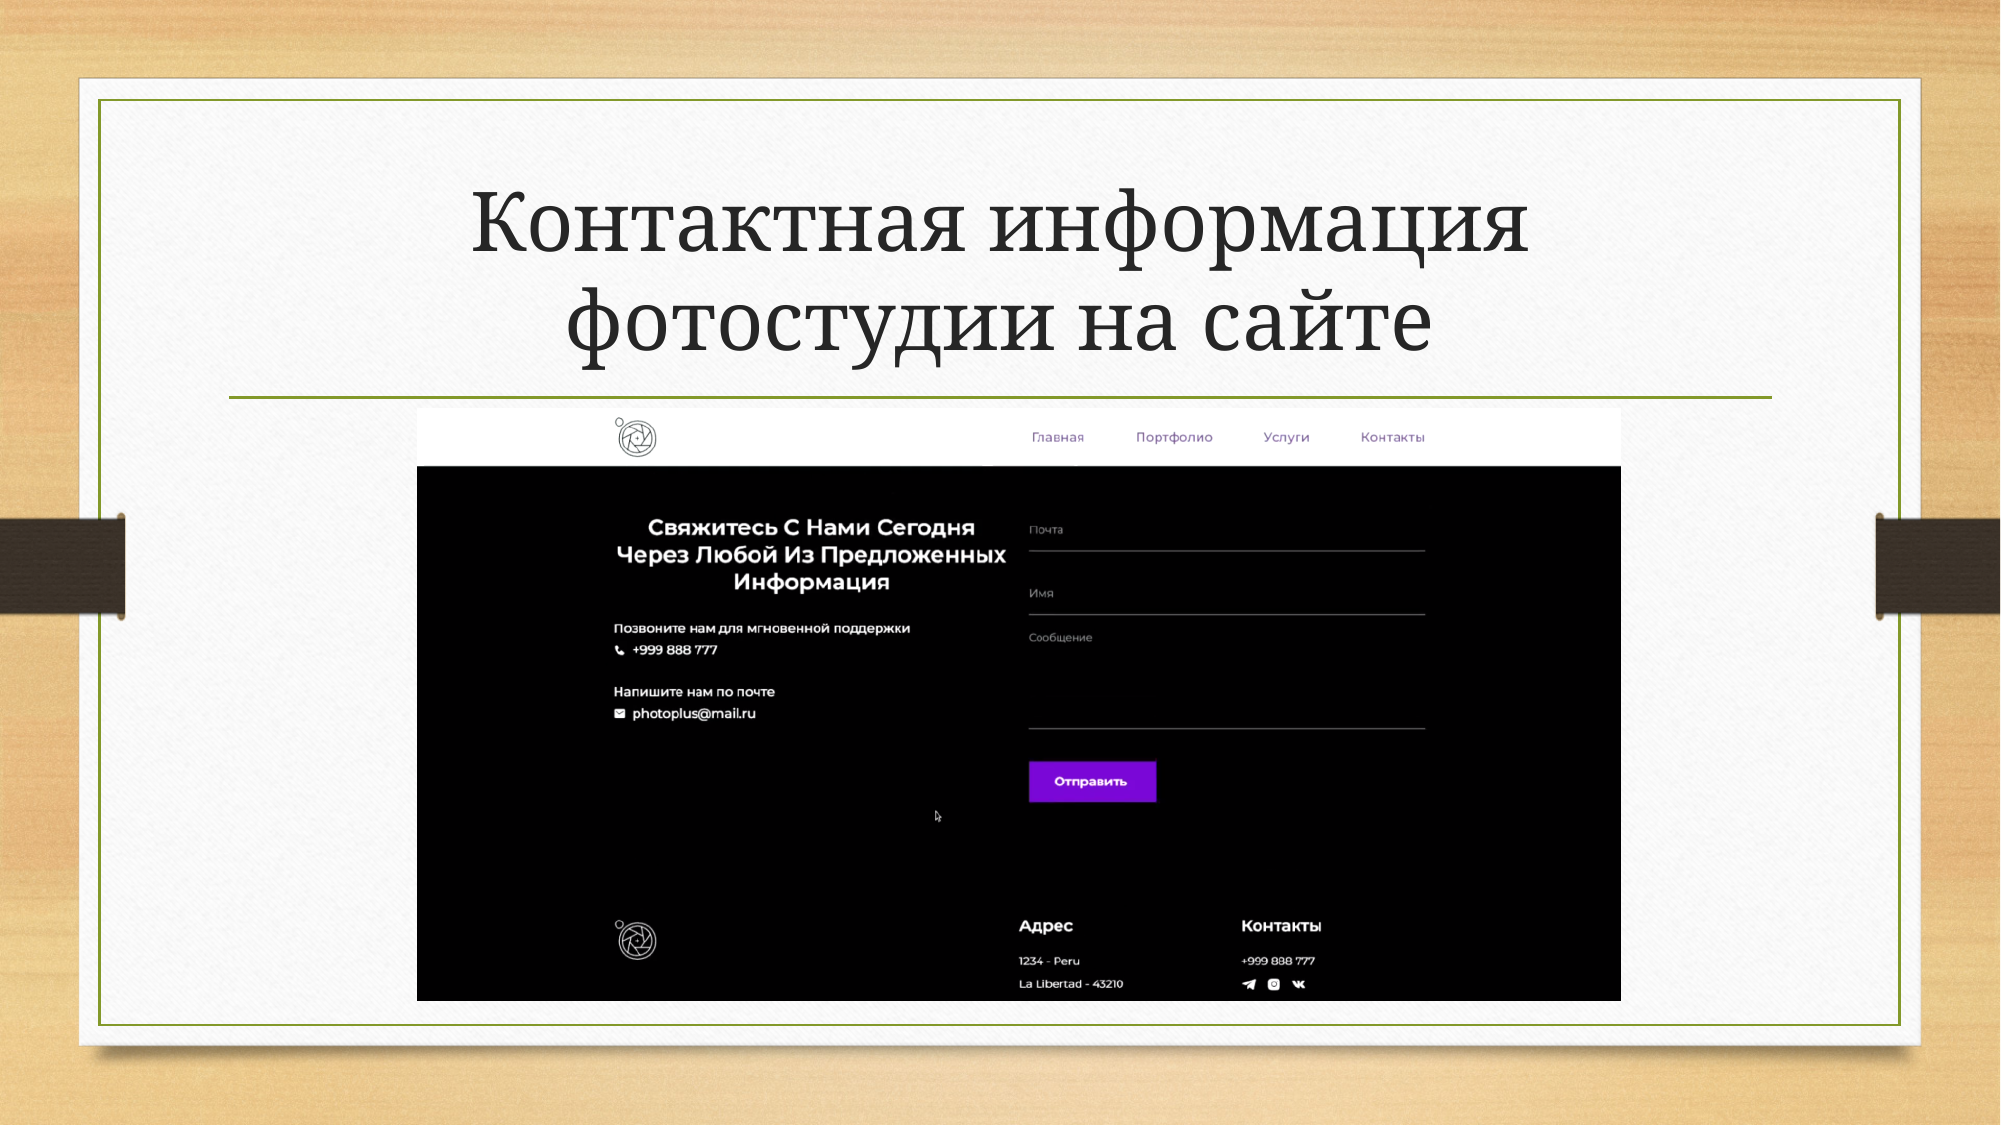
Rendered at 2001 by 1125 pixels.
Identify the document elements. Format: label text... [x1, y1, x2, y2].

picture [0, 0, 2001, 1125]
title Контактная информация фотостудии на сайте [212, 161, 1788, 375]
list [417, 408, 1621, 1001]
